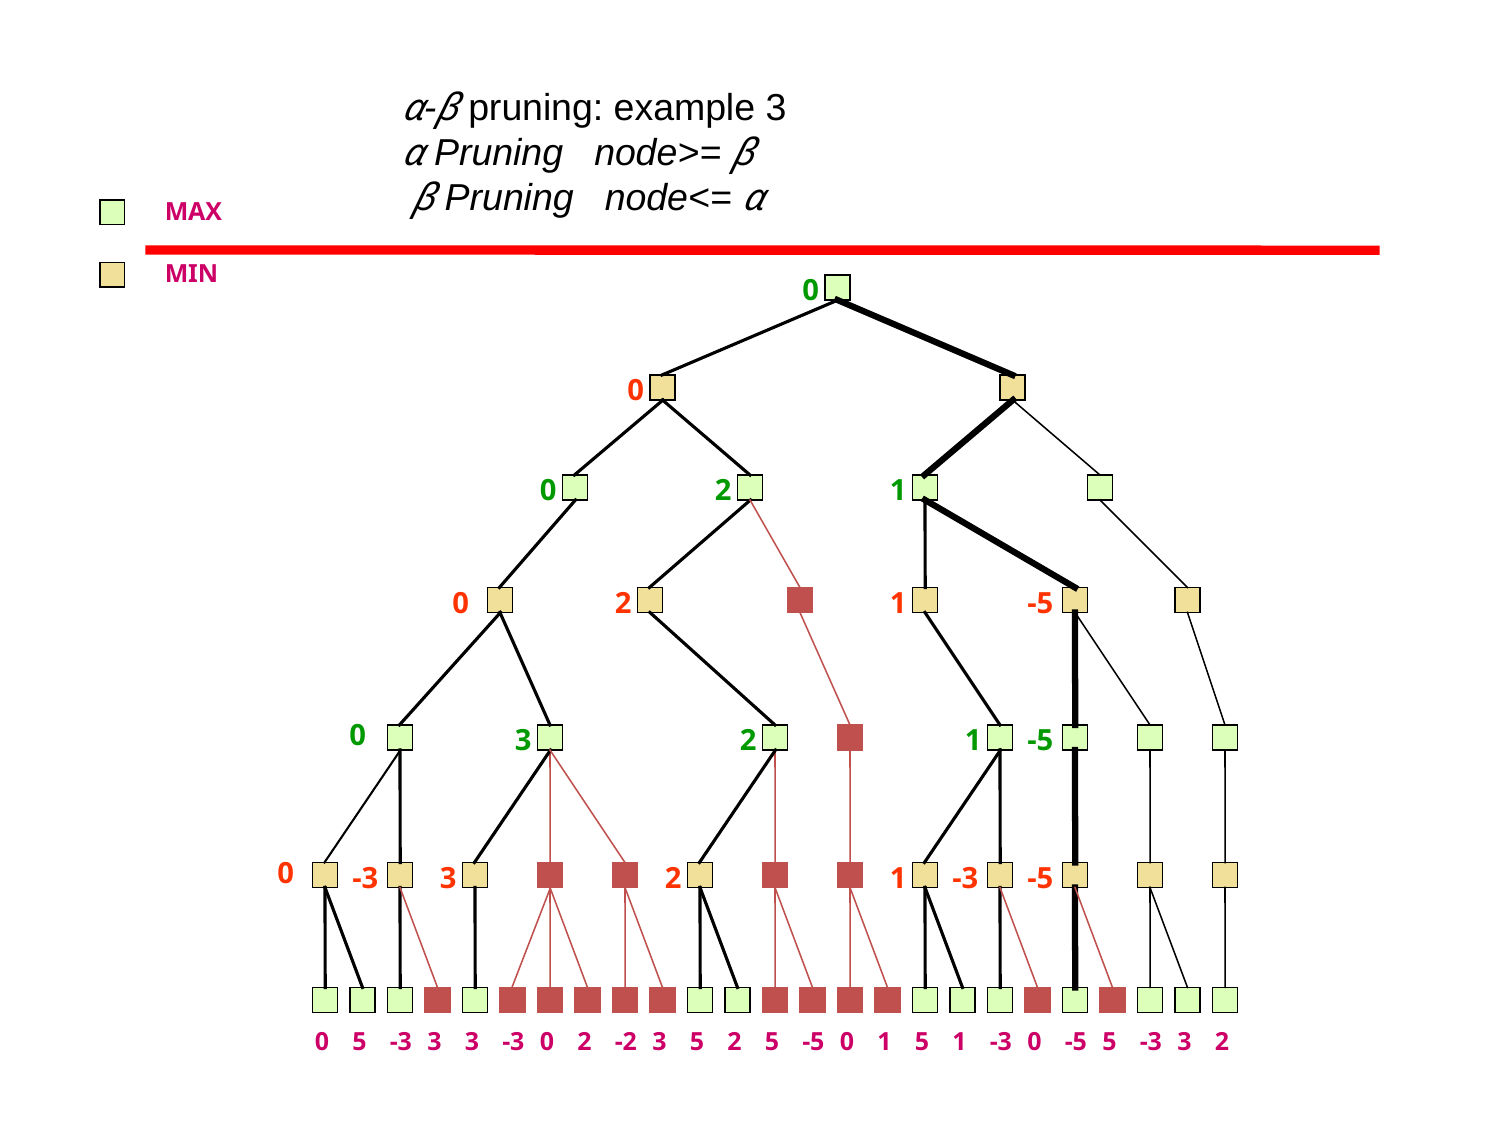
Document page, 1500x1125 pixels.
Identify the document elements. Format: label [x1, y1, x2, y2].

text_box [387, 74, 1138, 226]
text_box [462, 987, 488, 1013]
text_box [99, 187, 1376, 296]
text_box [262, 847, 310, 898]
text_box [312, 263, 1238, 1013]
text_box [299, 1017, 1245, 1063]
